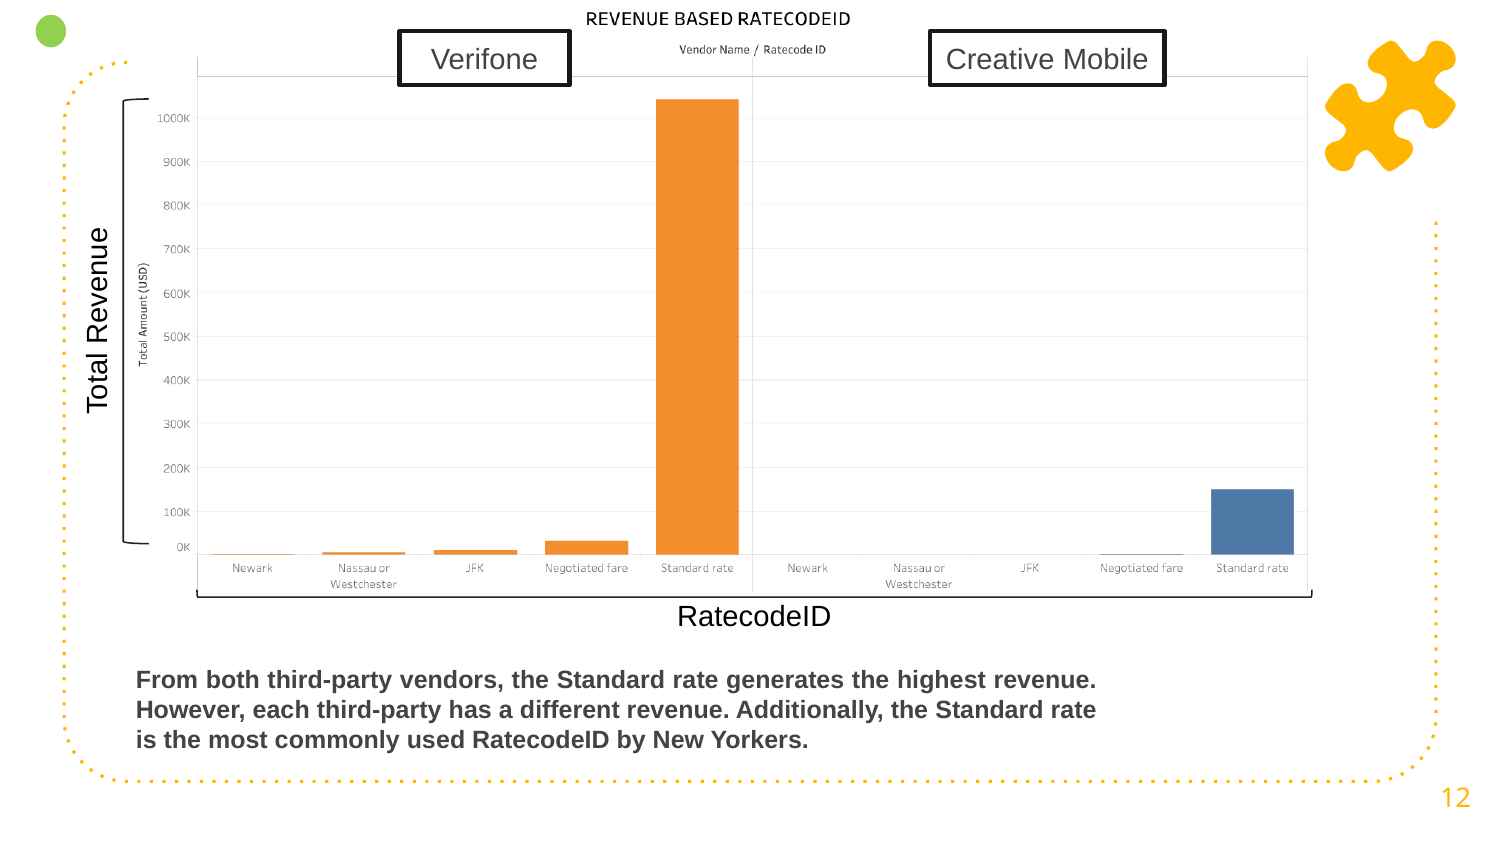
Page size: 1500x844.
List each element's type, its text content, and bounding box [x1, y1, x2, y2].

text_box [31, 10, 71, 52]
picture [126, 0, 1313, 592]
text_box From both third-party vendors, the Standard rate generates the highest revenue. However, each third-party has a different revenue. Additionally, the Standard rate is the most commonly used RatecodeID by New Yorkers. [121, 656, 1114, 762]
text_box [70, 66, 150, 576]
slide_number 12 [1411, 753, 1500, 844]
text_box [1325, 40, 1456, 172]
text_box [196, 589, 1313, 641]
